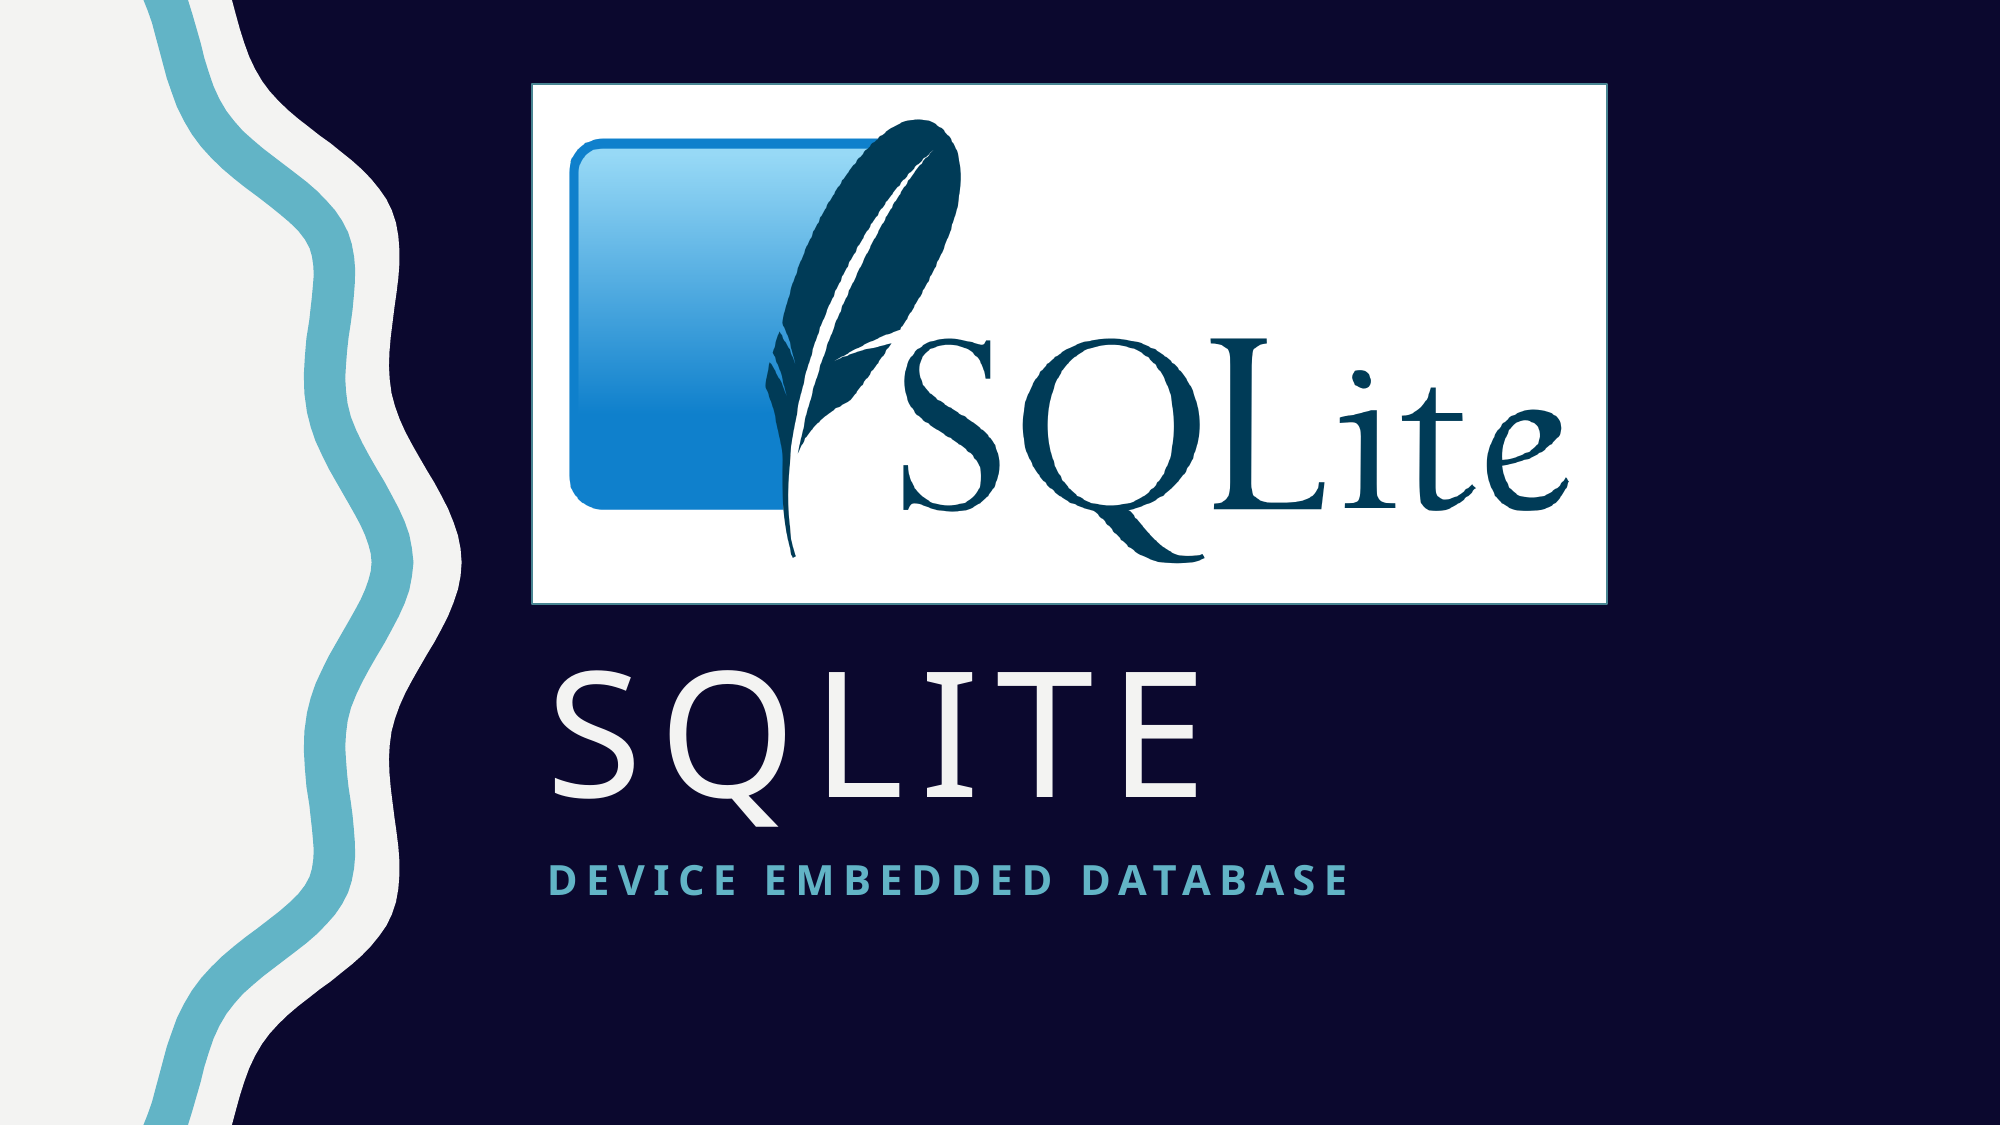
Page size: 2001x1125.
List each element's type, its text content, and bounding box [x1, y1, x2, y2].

title SQLite [531, 176, 1875, 843]
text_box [531, 84, 1607, 605]
list Device Embedded database [531, 846, 1684, 1003]
